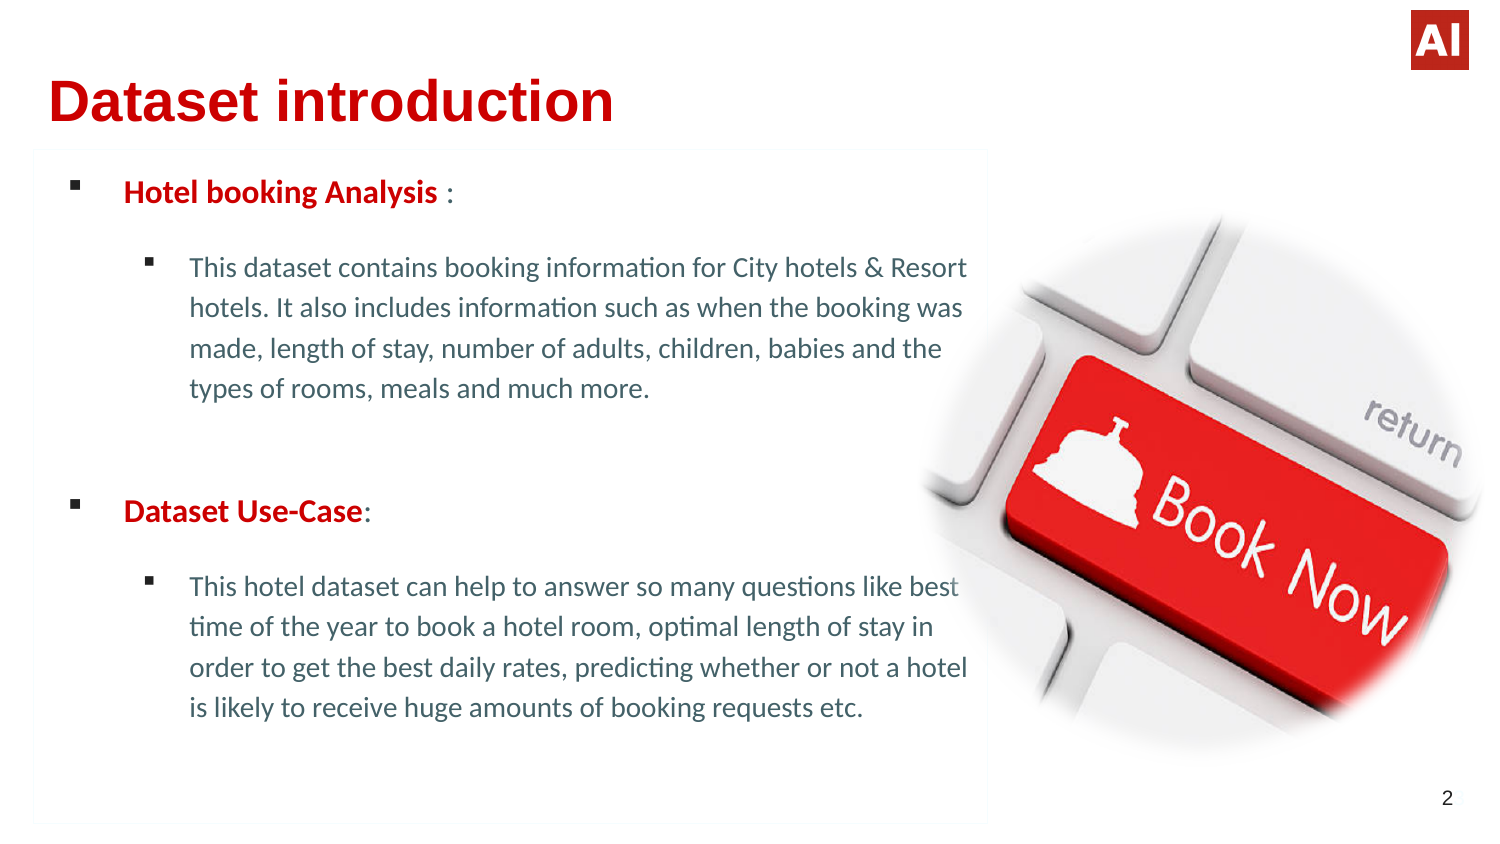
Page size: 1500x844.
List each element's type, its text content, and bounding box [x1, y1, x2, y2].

slide_number 23 [1389, 776, 1480, 830]
picture [1411, 10, 1469, 70]
list Hotel booking Analysis : This dataset contains booking information for City hotels & Resort hotels. It also includes information such as when the booking was made, length of stay, number of adults, children, babies and the types of rooms, meals and much more. Dataset Use-Case: This hotel dataset can help to answer so many questions like best time of the year to book a hotel room, optimal length of stay in order to get the best daily rates, predicting whether or not a hotel is likely to receive huge amounts of booking requests etc. [33, 149, 988, 824]
picture [915, 206, 1486, 768]
title Dataset introduction [33, 48, 1432, 143]
